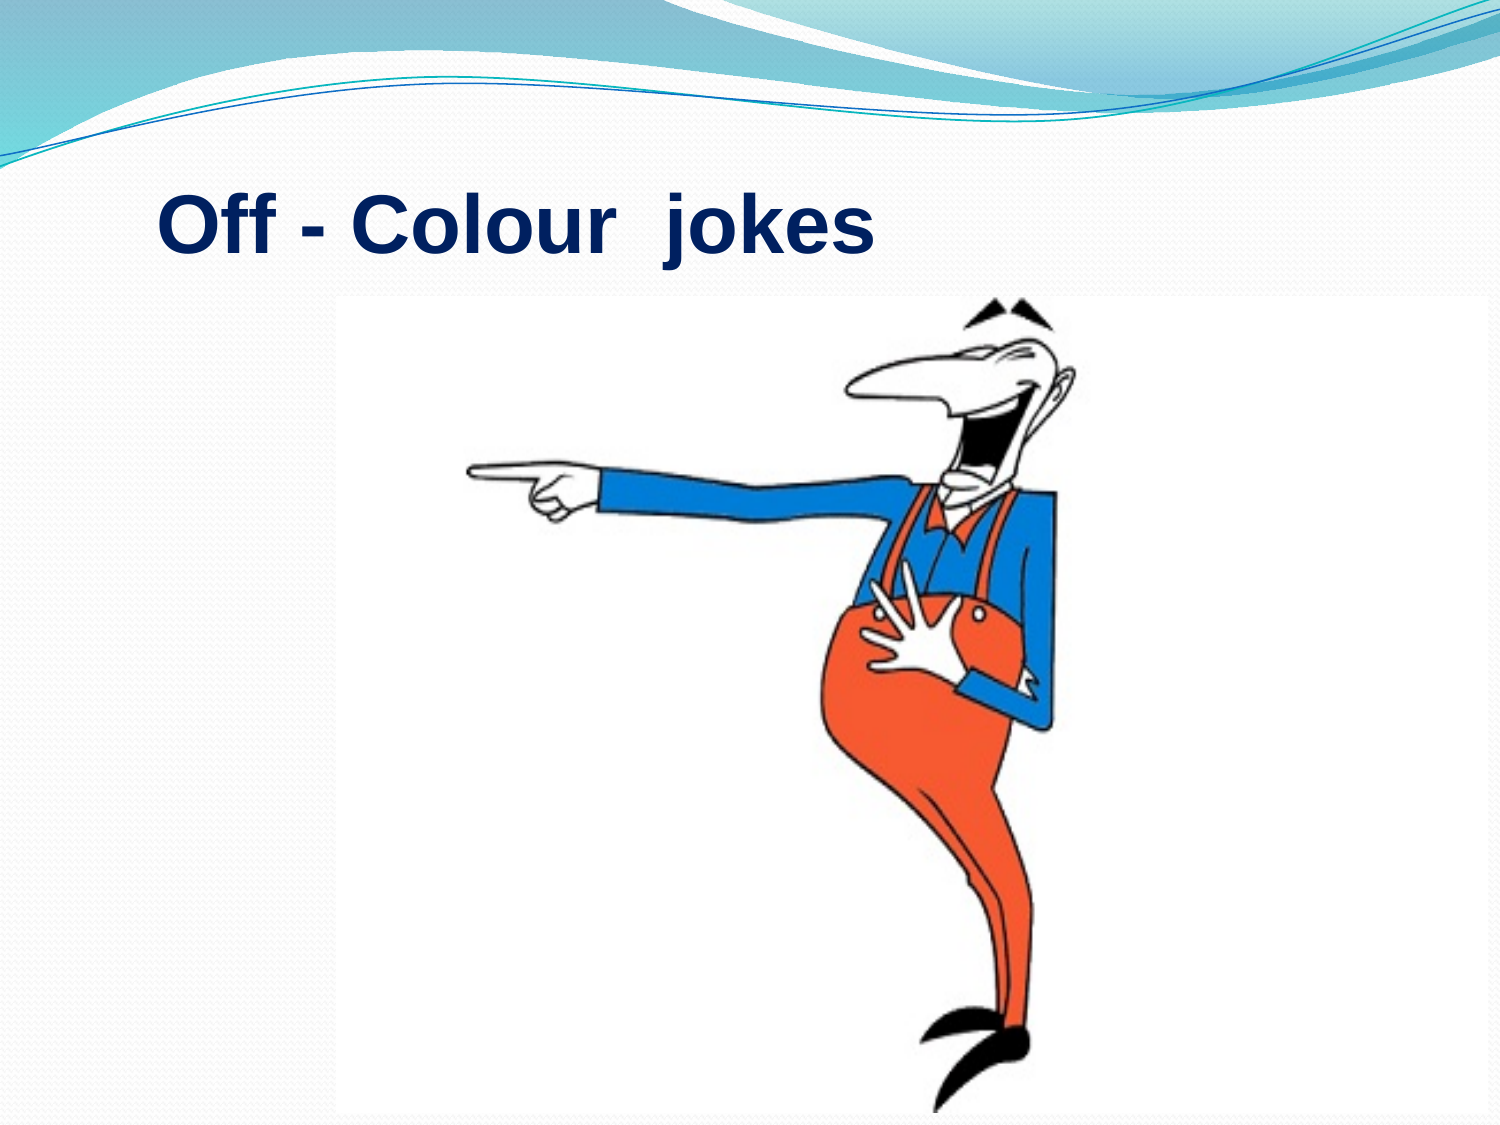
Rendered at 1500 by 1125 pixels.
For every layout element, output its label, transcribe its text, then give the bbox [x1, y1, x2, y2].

picture [336, 295, 1488, 1113]
text_box Off - Colour jokes [141, 162, 893, 278]
